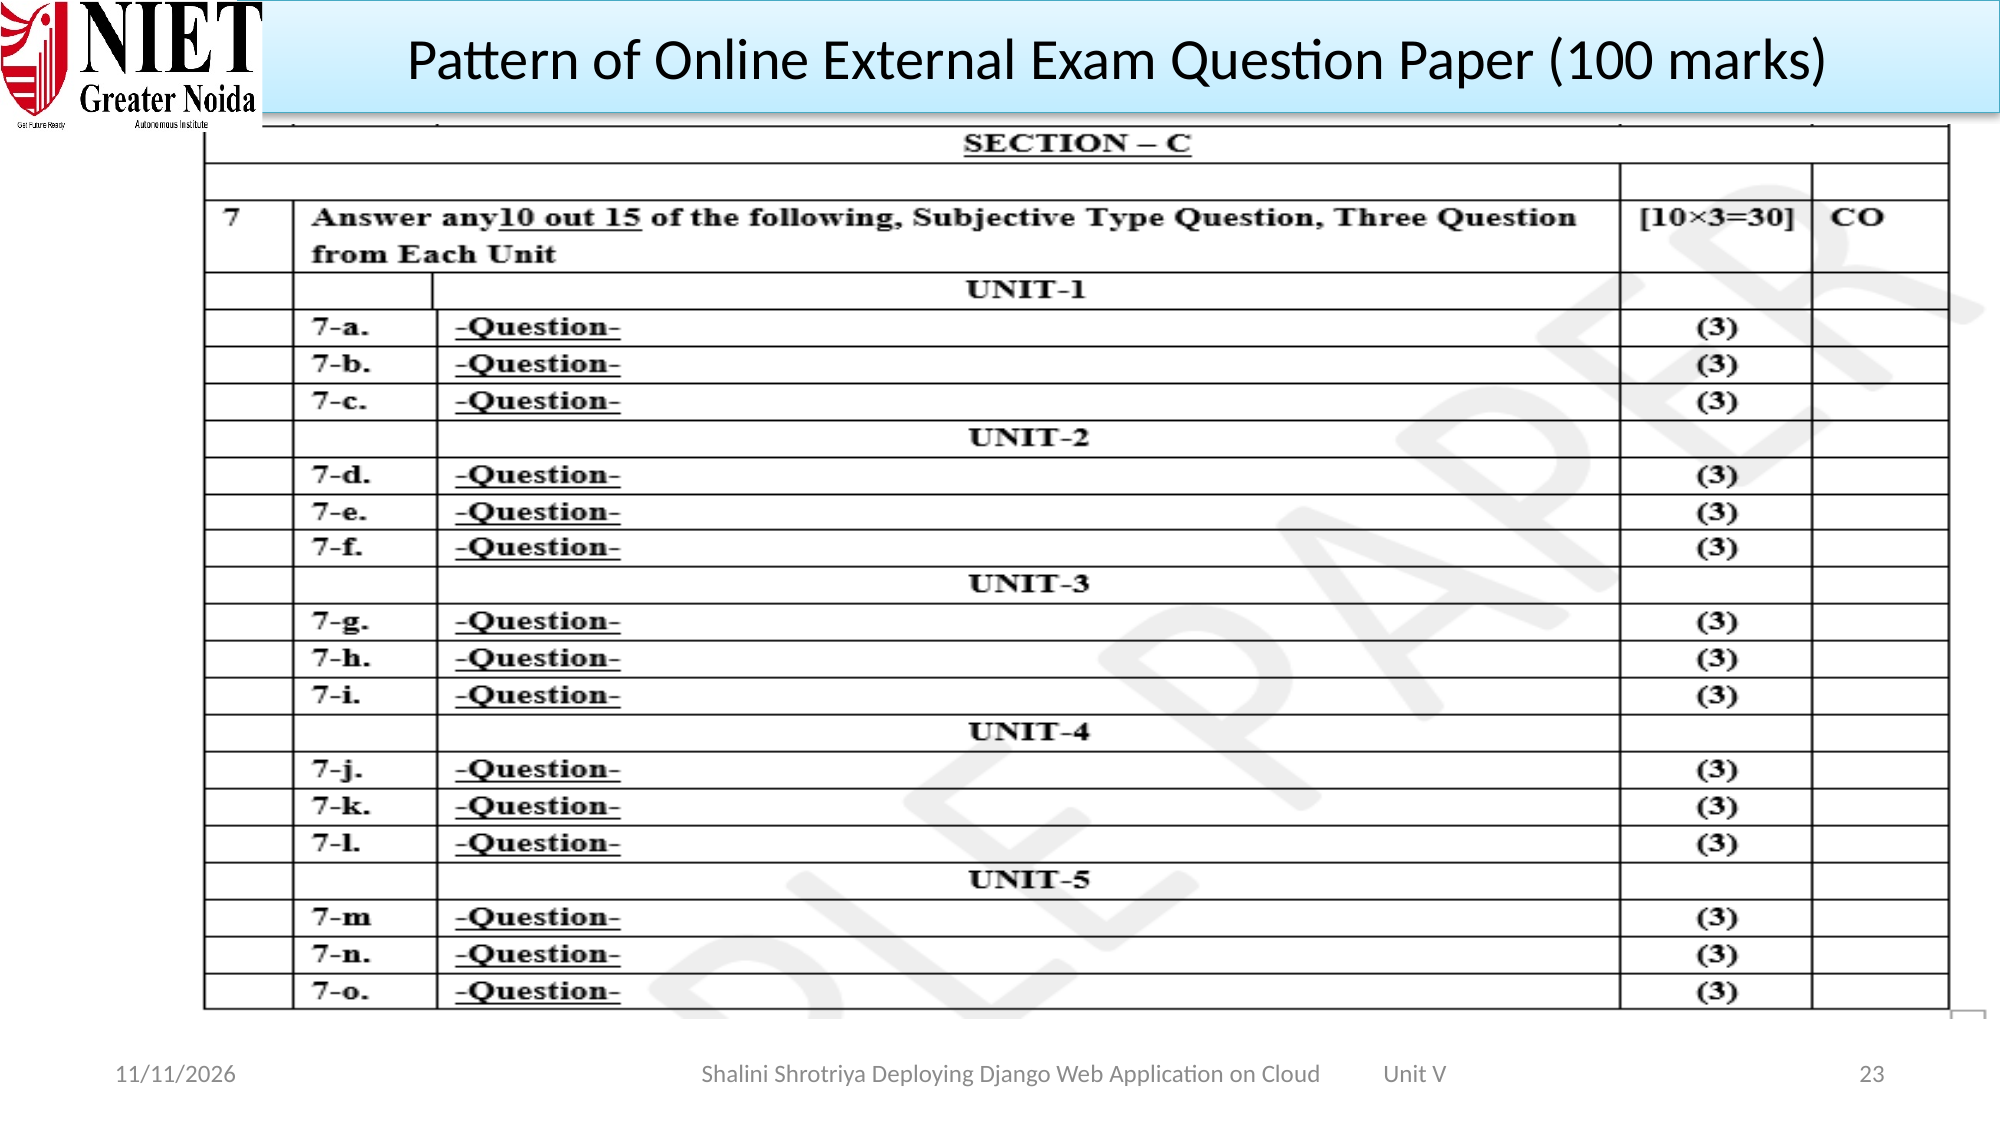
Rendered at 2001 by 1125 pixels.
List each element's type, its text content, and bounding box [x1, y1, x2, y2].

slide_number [99, 1042, 567, 1103]
footer Shalini Shrotriya Deploying Django Web Application on Cloud Unit V [662, 1042, 1433, 1103]
text_box Pattern of Online External Exam Question Paper (100 marks) [263, 0, 2000, 113]
picture [0, 0, 1994, 1020]
slide_number 23 [1433, 1042, 1900, 1103]
